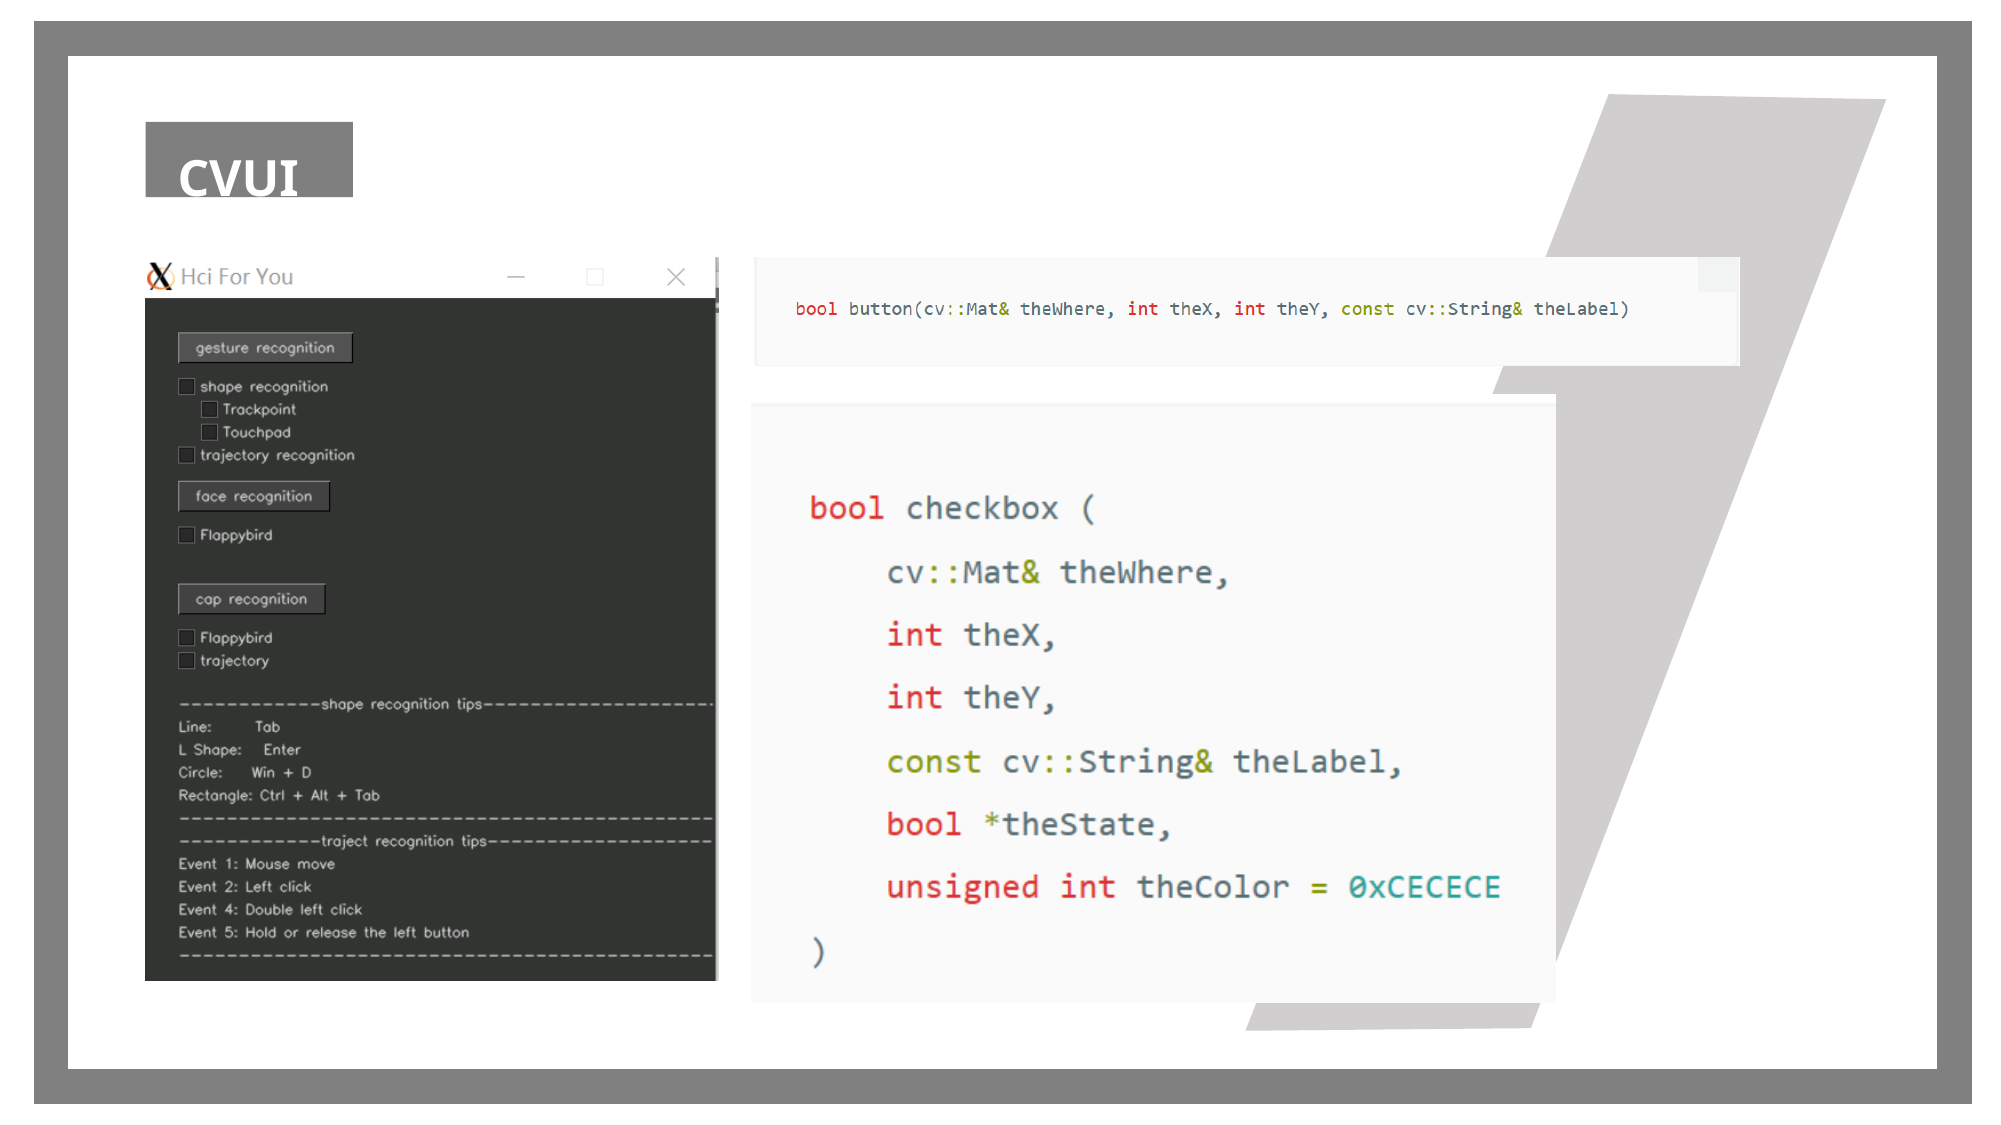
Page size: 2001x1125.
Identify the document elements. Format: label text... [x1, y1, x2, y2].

text_box [50, 38, 1955, 1087]
text_box [1491, 93, 1888, 966]
text_box [145, 121, 162, 198]
picture [751, 394, 1556, 1003]
picture [145, 257, 719, 981]
text_box CVUI [162, 79, 326, 214]
text_box [1243, 1003, 1542, 1032]
picture [751, 257, 1740, 366]
text_box [326, 121, 354, 198]
